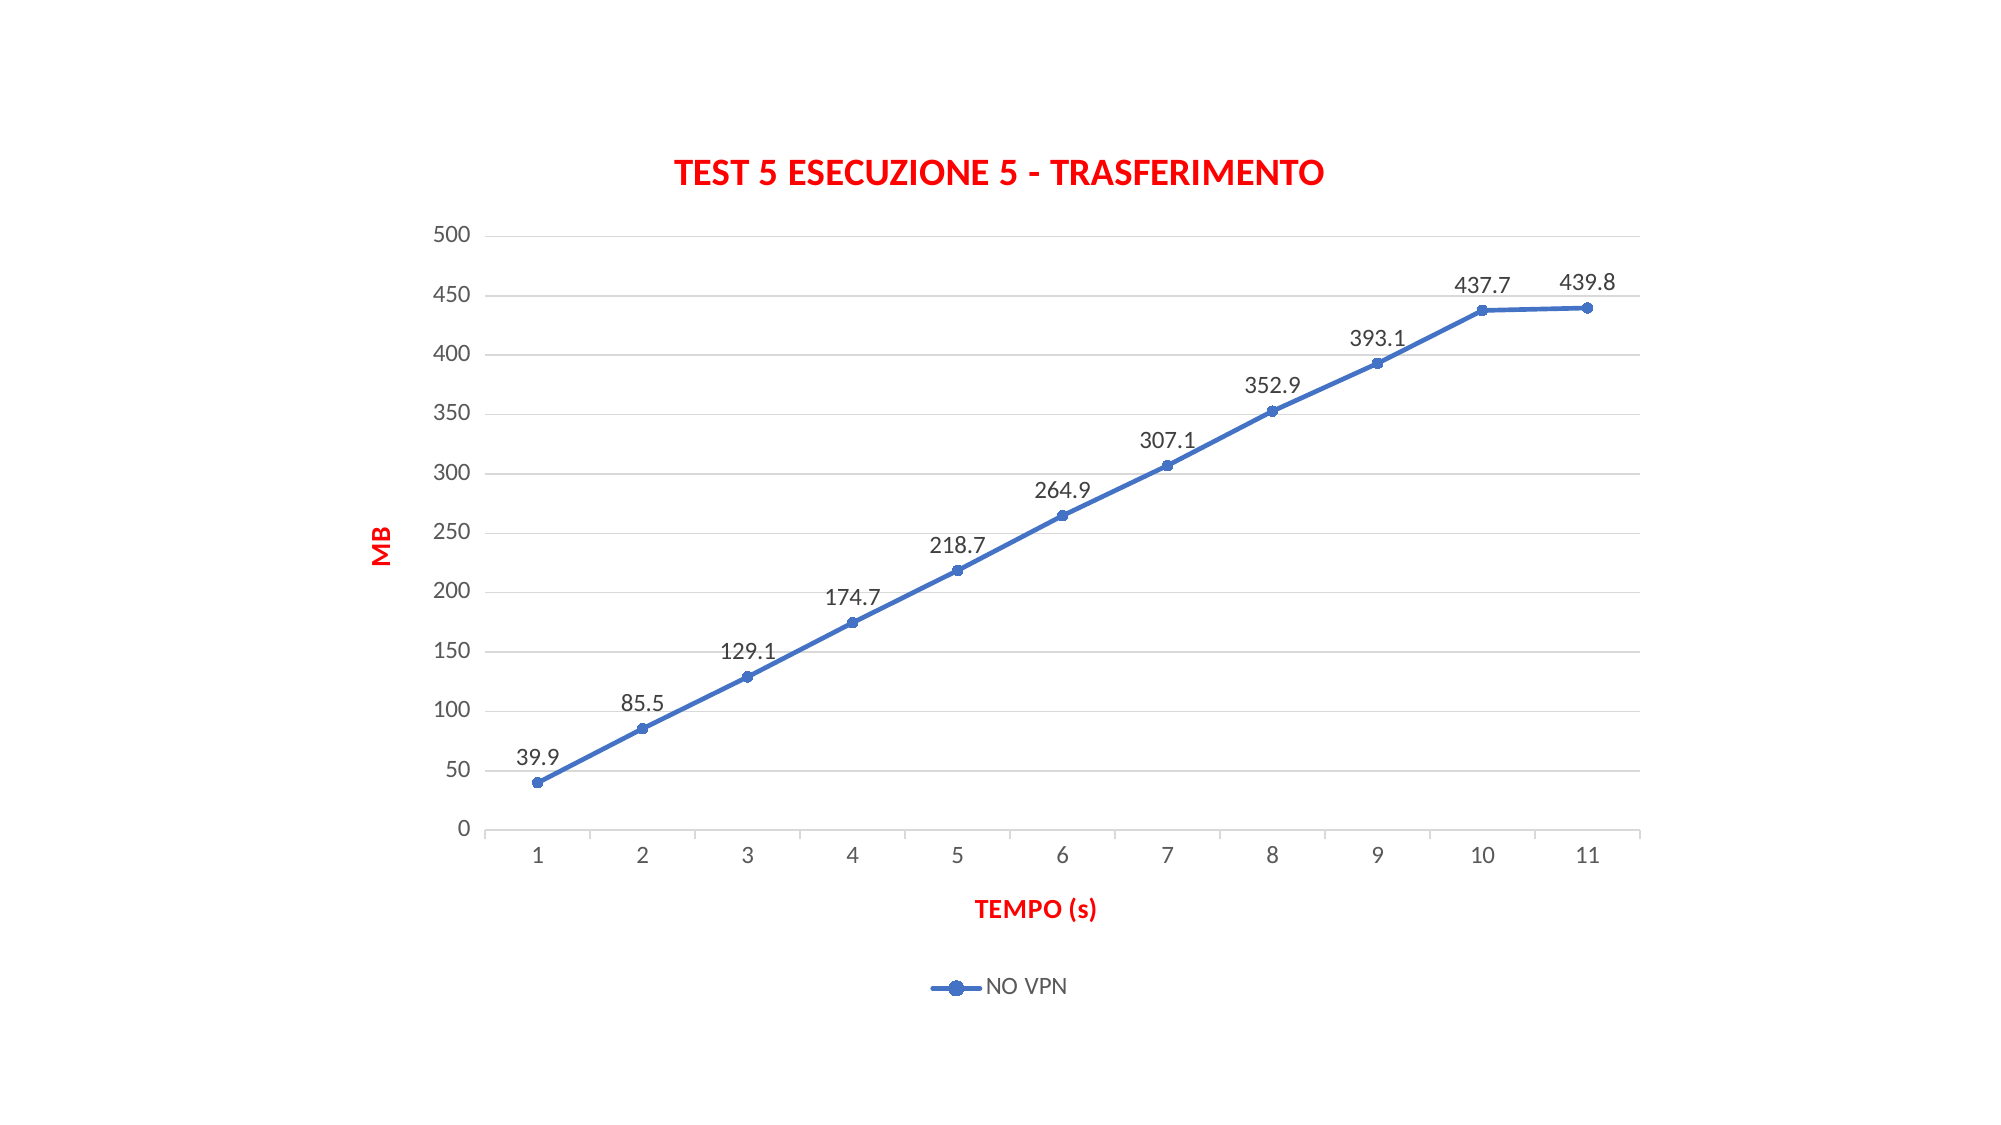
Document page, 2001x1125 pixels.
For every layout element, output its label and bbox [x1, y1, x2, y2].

chart [333, 117, 1667, 1007]
